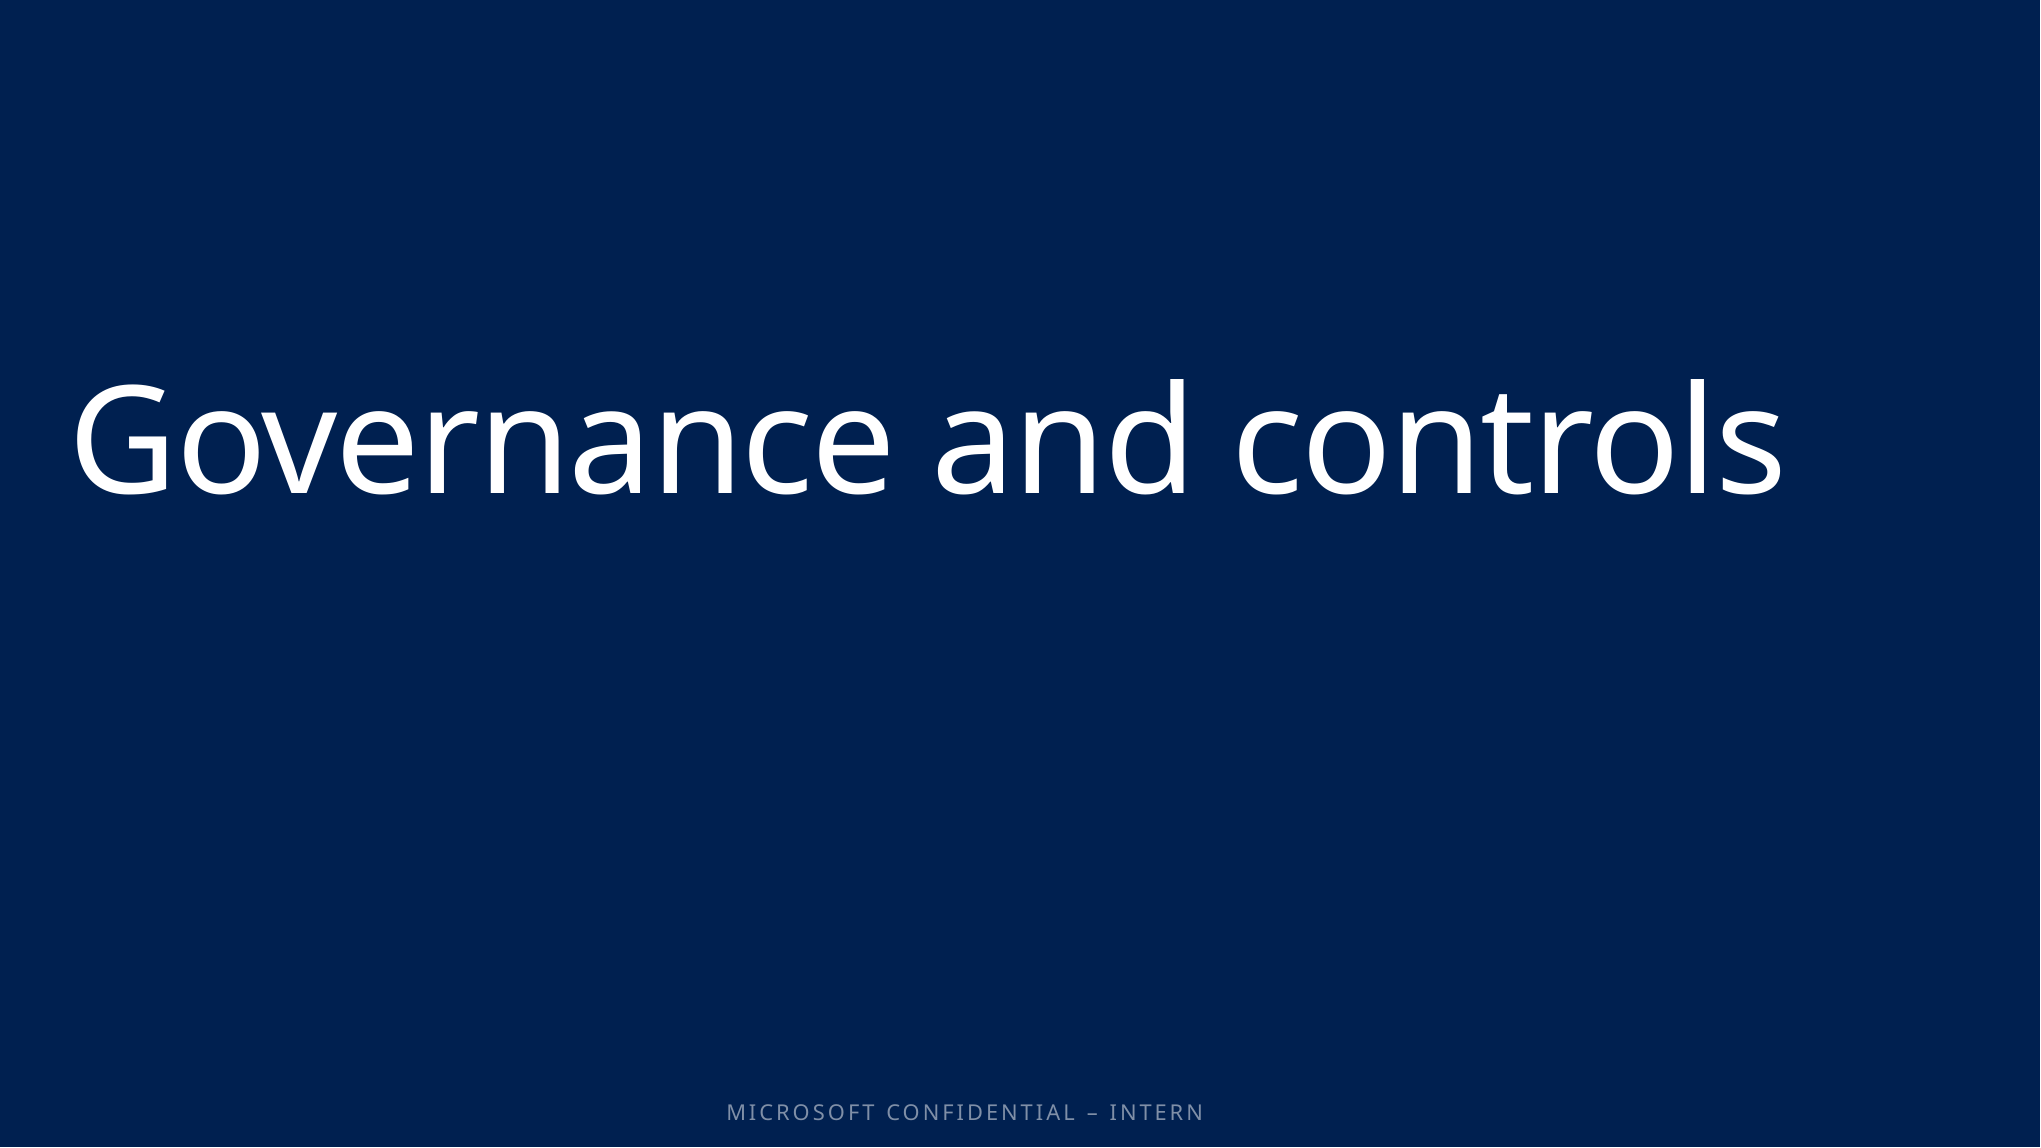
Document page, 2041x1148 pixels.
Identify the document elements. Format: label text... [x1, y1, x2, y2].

title Governance and controls [45, 348, 1996, 543]
